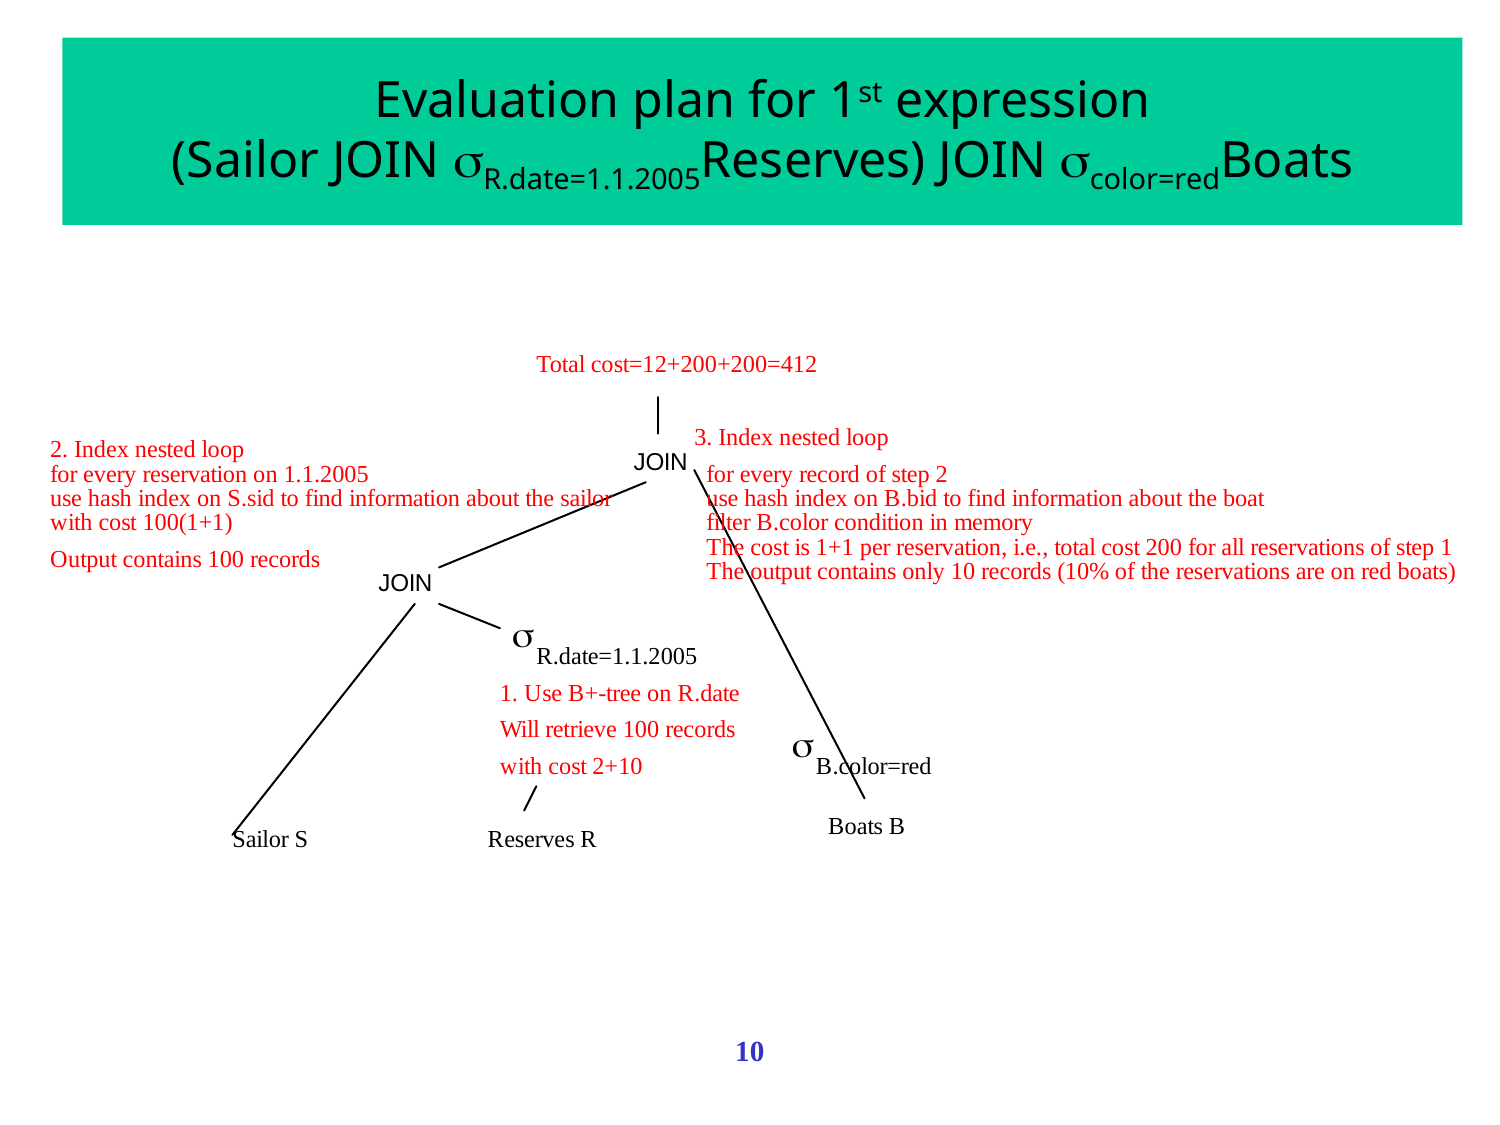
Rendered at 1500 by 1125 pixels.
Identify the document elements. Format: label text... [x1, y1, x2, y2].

footer 10 [75, 1025, 1425, 1100]
title Evaluation plan for 1st expression (Sailor JOIN R.date=1.1.2005Reserves) JOIN color=redBoats [62, 37, 1463, 225]
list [49, 349, 1463, 854]
